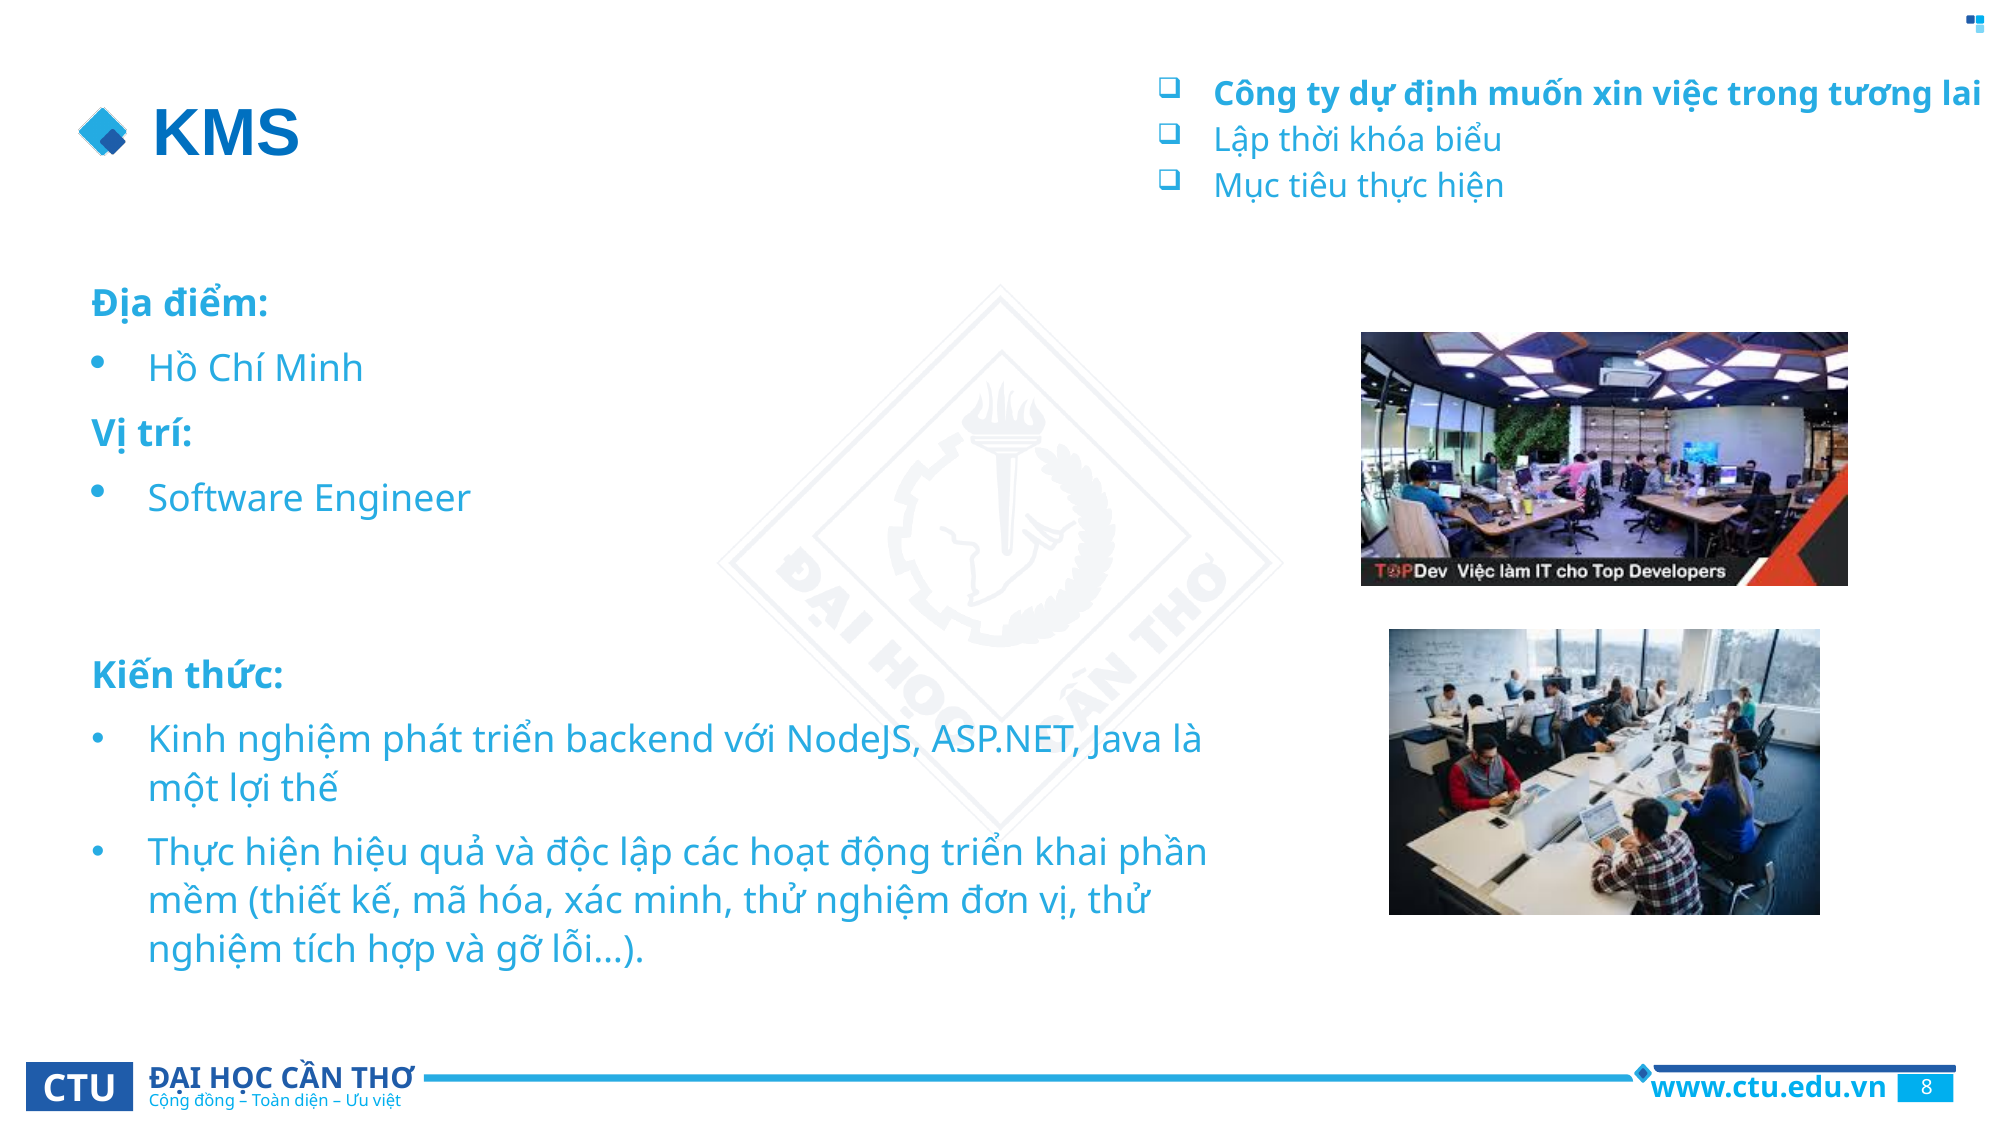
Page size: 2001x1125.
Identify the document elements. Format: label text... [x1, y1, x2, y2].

text_box Công ty dự định muốn xin việc trong tương lai Lập thời khóa biểu Mục tiêu thực hiện [1126, 59, 2000, 212]
picture [1389, 629, 1820, 915]
title KMS [137, 24, 1863, 243]
picture [1361, 332, 1848, 586]
text_box Kiến thức: Kinh nghiệm phát triển backend với NodeJS, ASP.NET, Java là một lợi thế Thực hiện hiệu quả và độc lập các hoạt động triển khai phần mềm (thiết kế, mã hóa, xác minh, thử nghiệm đơn vị, thử nghiệm tích hợp và gỡ lỗi…). [76, 575, 1284, 977]
picture [78, 107, 127, 156]
text_box Địa điểm: Hồ Chí Minh Vị trí: Software Engineer [76, 268, 1077, 526]
